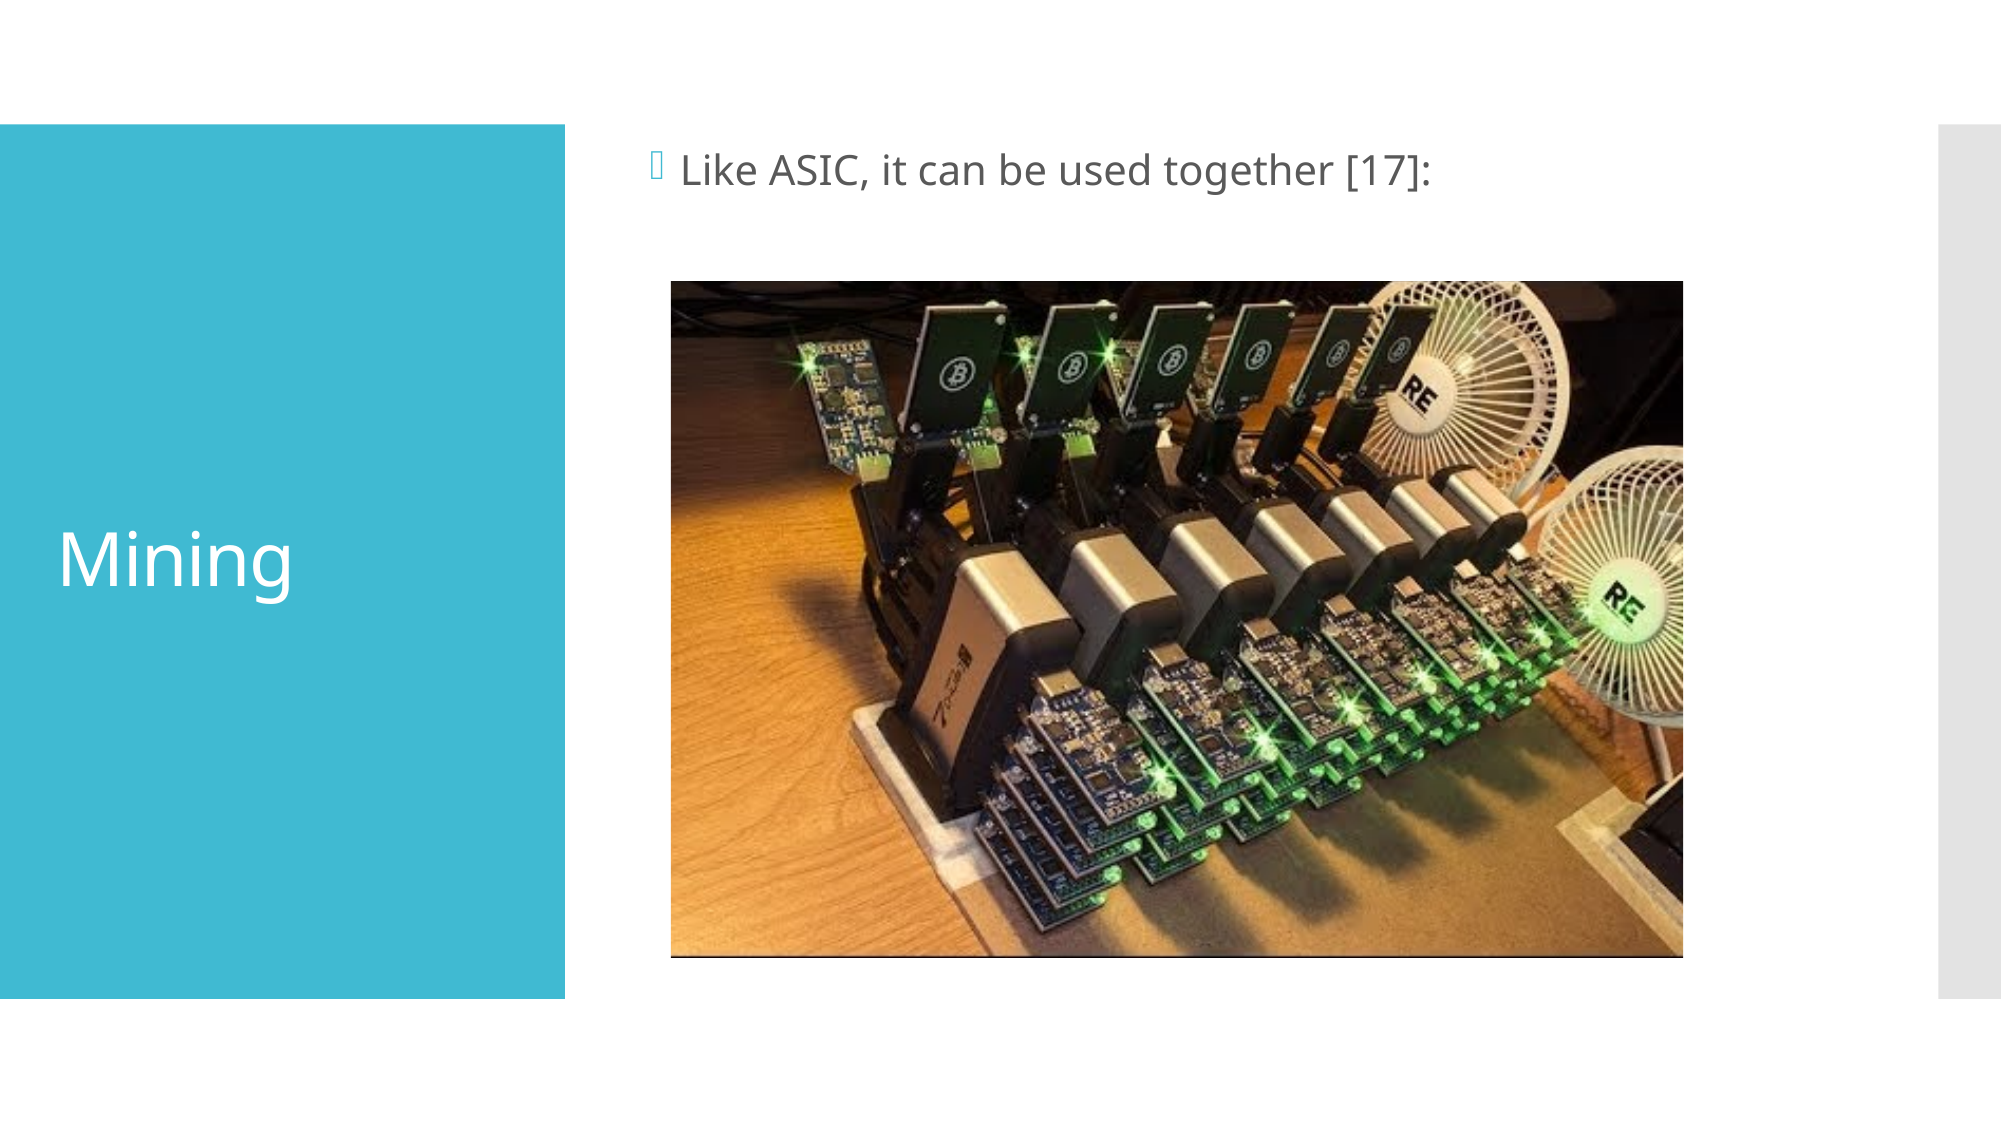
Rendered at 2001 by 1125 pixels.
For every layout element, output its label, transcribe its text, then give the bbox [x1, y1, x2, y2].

list Like ASIC, it can be used together [17]: [634, 141, 1835, 982]
title Mining [41, 184, 525, 940]
picture [670, 280, 1684, 958]
